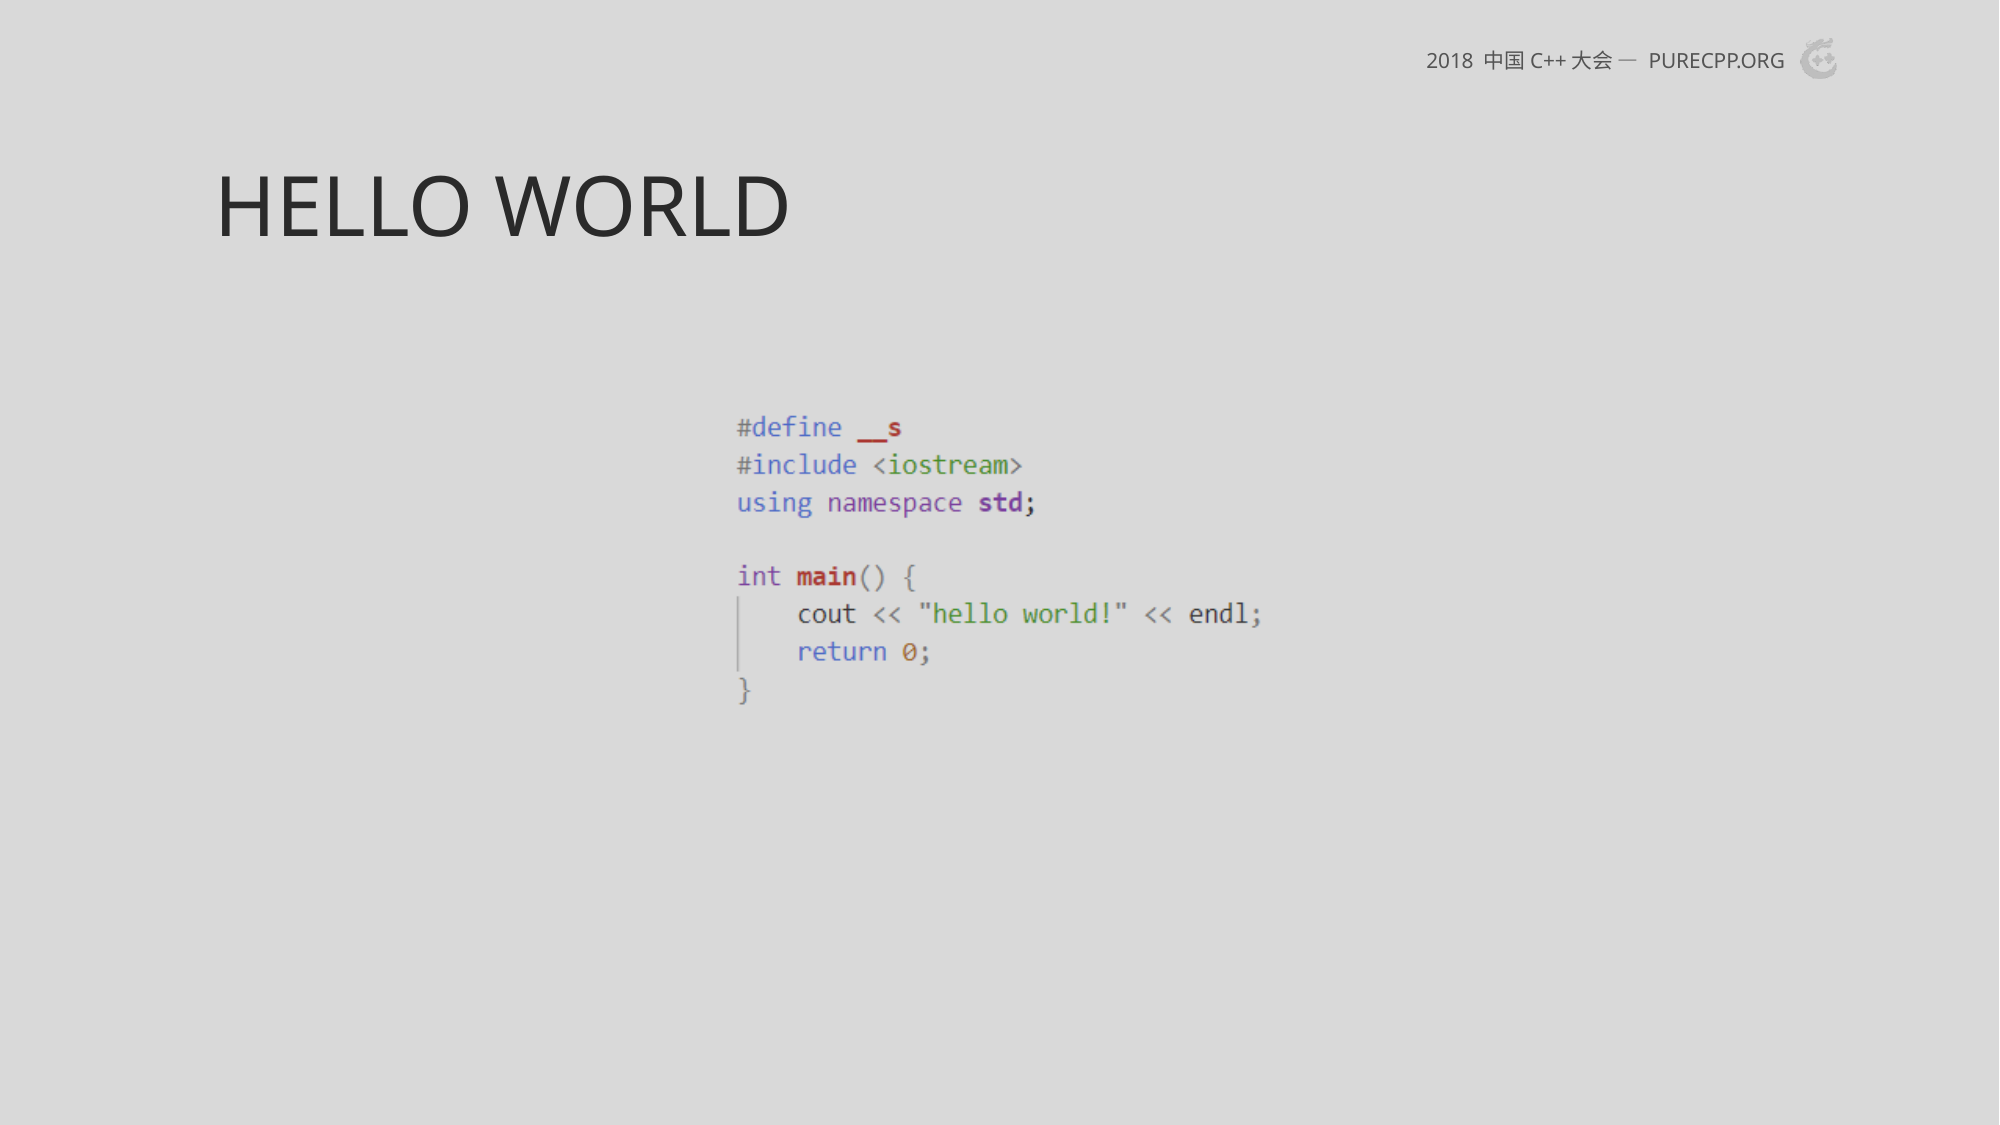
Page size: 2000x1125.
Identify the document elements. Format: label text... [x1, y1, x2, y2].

title Hello world [199, 45, 1800, 263]
picture [1798, 38, 1839, 79]
picture [734, 413, 1265, 711]
footer 2018 中国C++大会 — purecpp.org [710, 45, 1800, 76]
